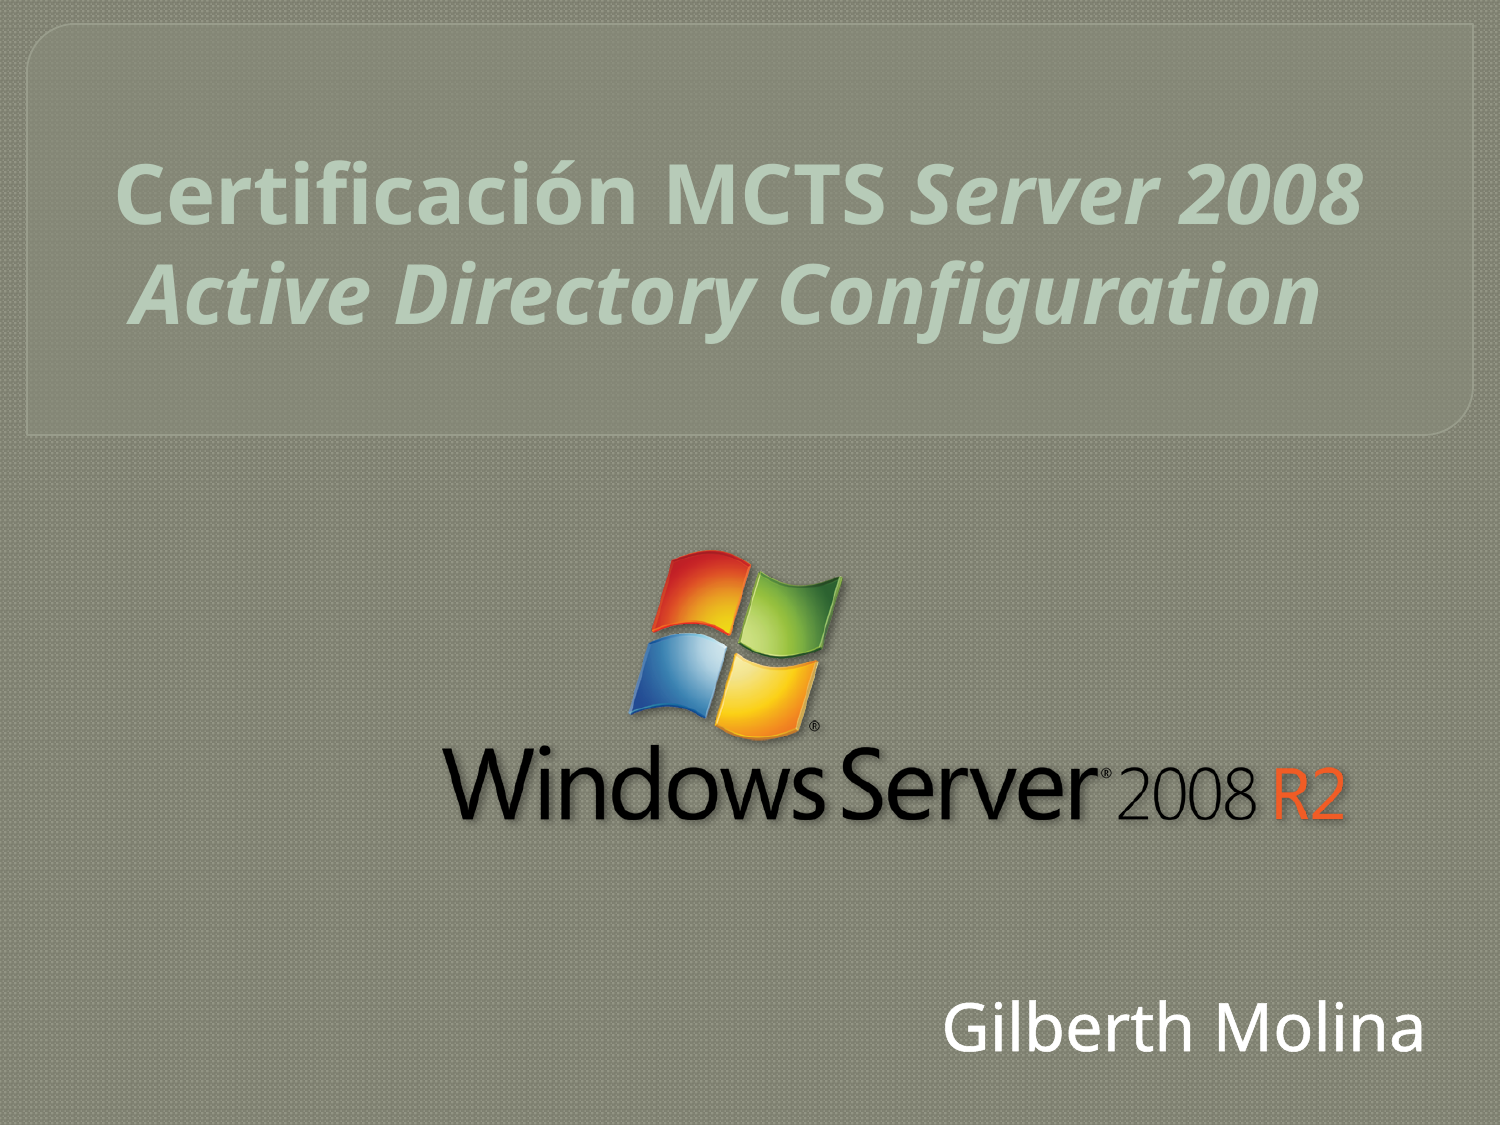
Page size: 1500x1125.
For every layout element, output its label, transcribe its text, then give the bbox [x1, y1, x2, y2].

subtitle Gilberth Molina [904, 976, 1468, 1090]
title Certificación MCTS Server 2008 Active Directory Configuration [78, 98, 1429, 349]
picture [442, 550, 1343, 820]
